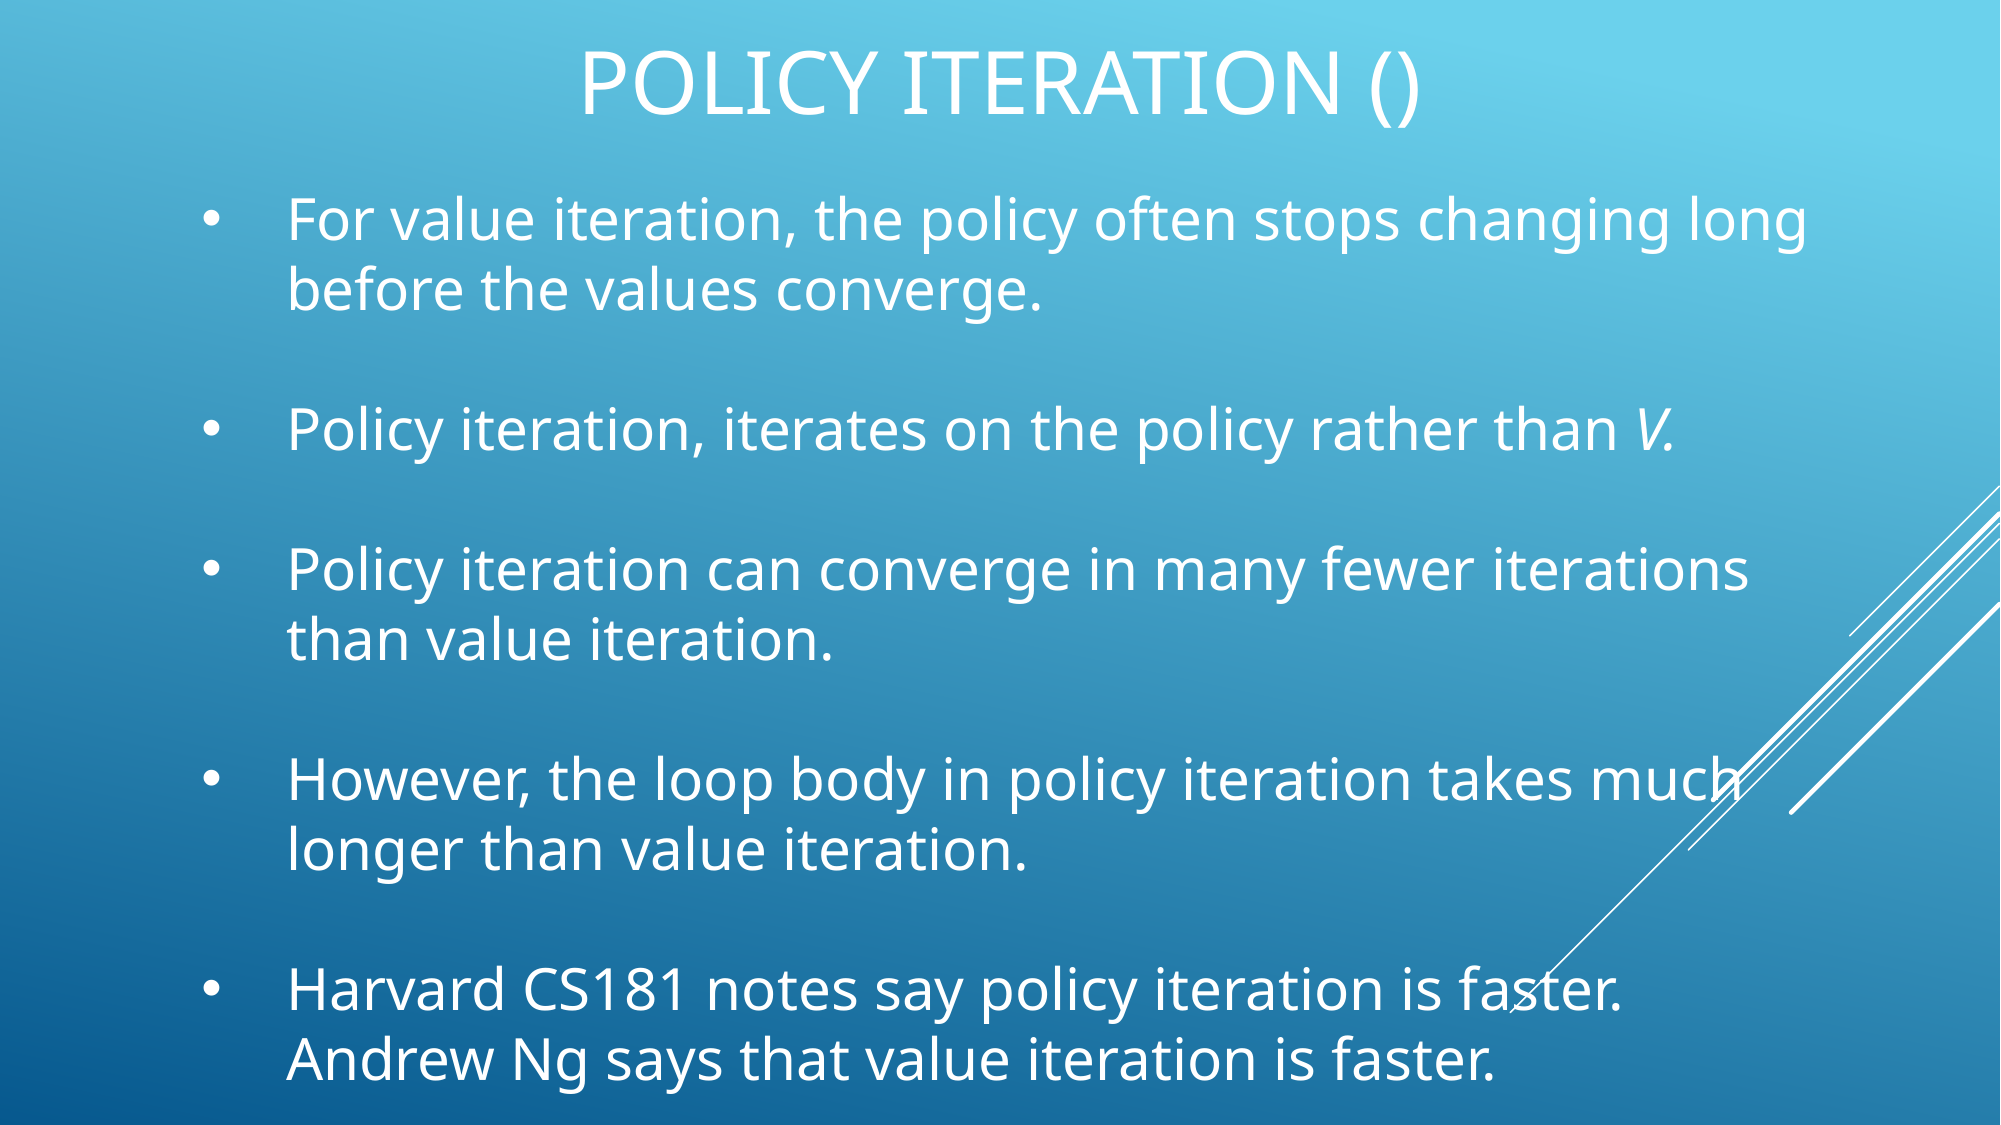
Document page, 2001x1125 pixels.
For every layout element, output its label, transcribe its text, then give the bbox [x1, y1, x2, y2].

text_box For value iteration, the policy often stops changing long before the values converge. Policy iteration, iterates on the policy rather than V. Policy iteration can converge in many fewer iterations than value iteration. However, the loop body in policy iteration takes much longer than value iteration. Harvard CS181 notes say policy iteration is faster. Andrew Ng says that value iteration is faster. [186, 175, 1873, 1100]
